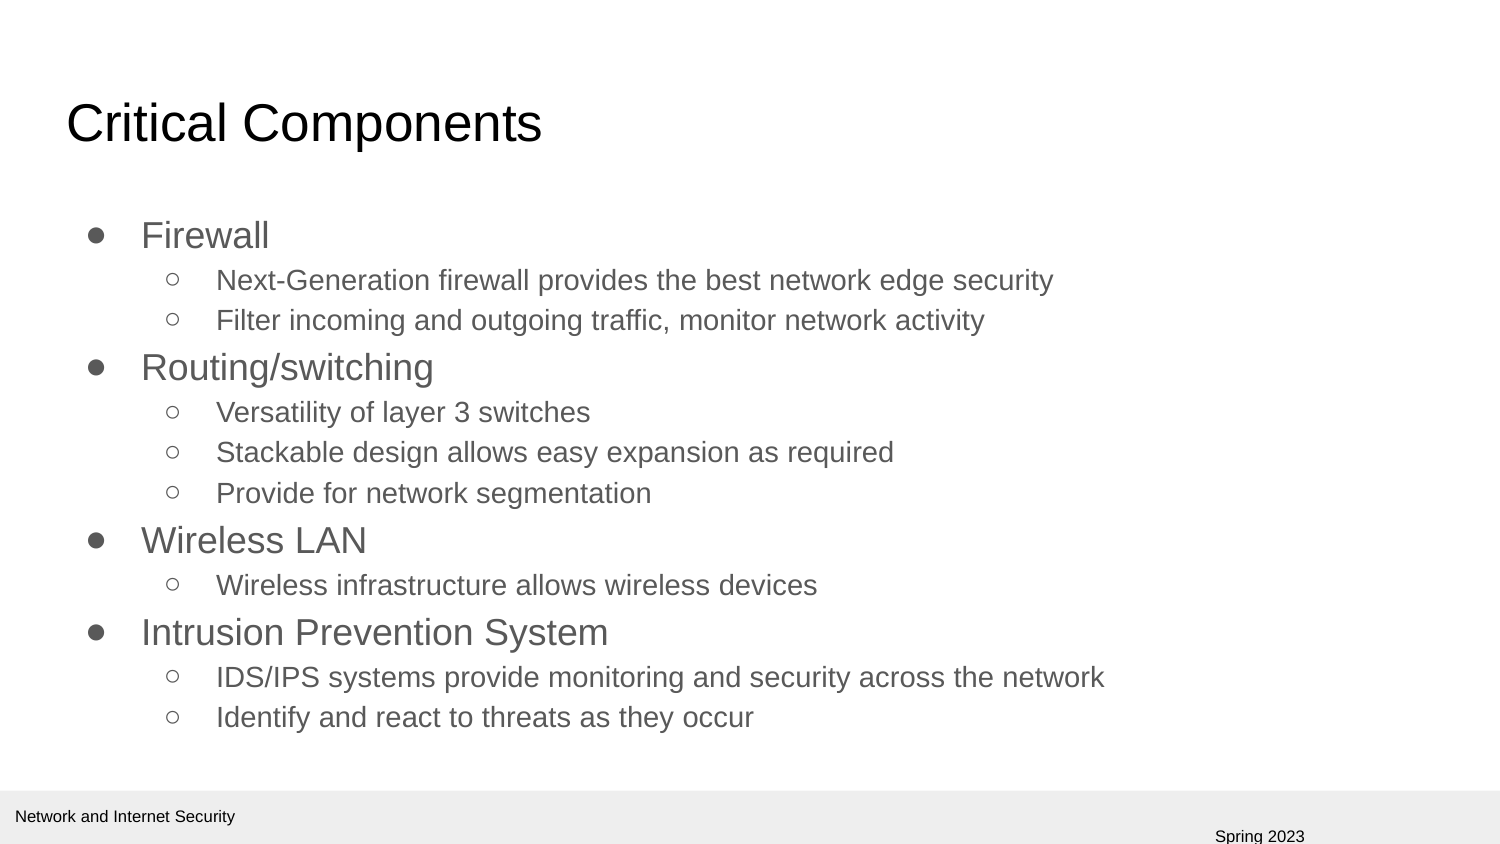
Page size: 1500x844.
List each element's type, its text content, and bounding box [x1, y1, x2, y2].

list Firewall Next-Generation firewall provides the best network edge security Filter incoming and outgoing traffic, monitor network activity Routing/switching Versatility of layer 3 switches Stackable design allows easy expansion as required Provide for network segmentation Wireless LAN Wireless infrastructure allows wireless devices Intrusion Prevention System IDS/IPS systems provide monitoring and security across the network Identify and react to threats as they occur [51, 189, 1449, 750]
title Critical Components [51, 72, 1449, 167]
